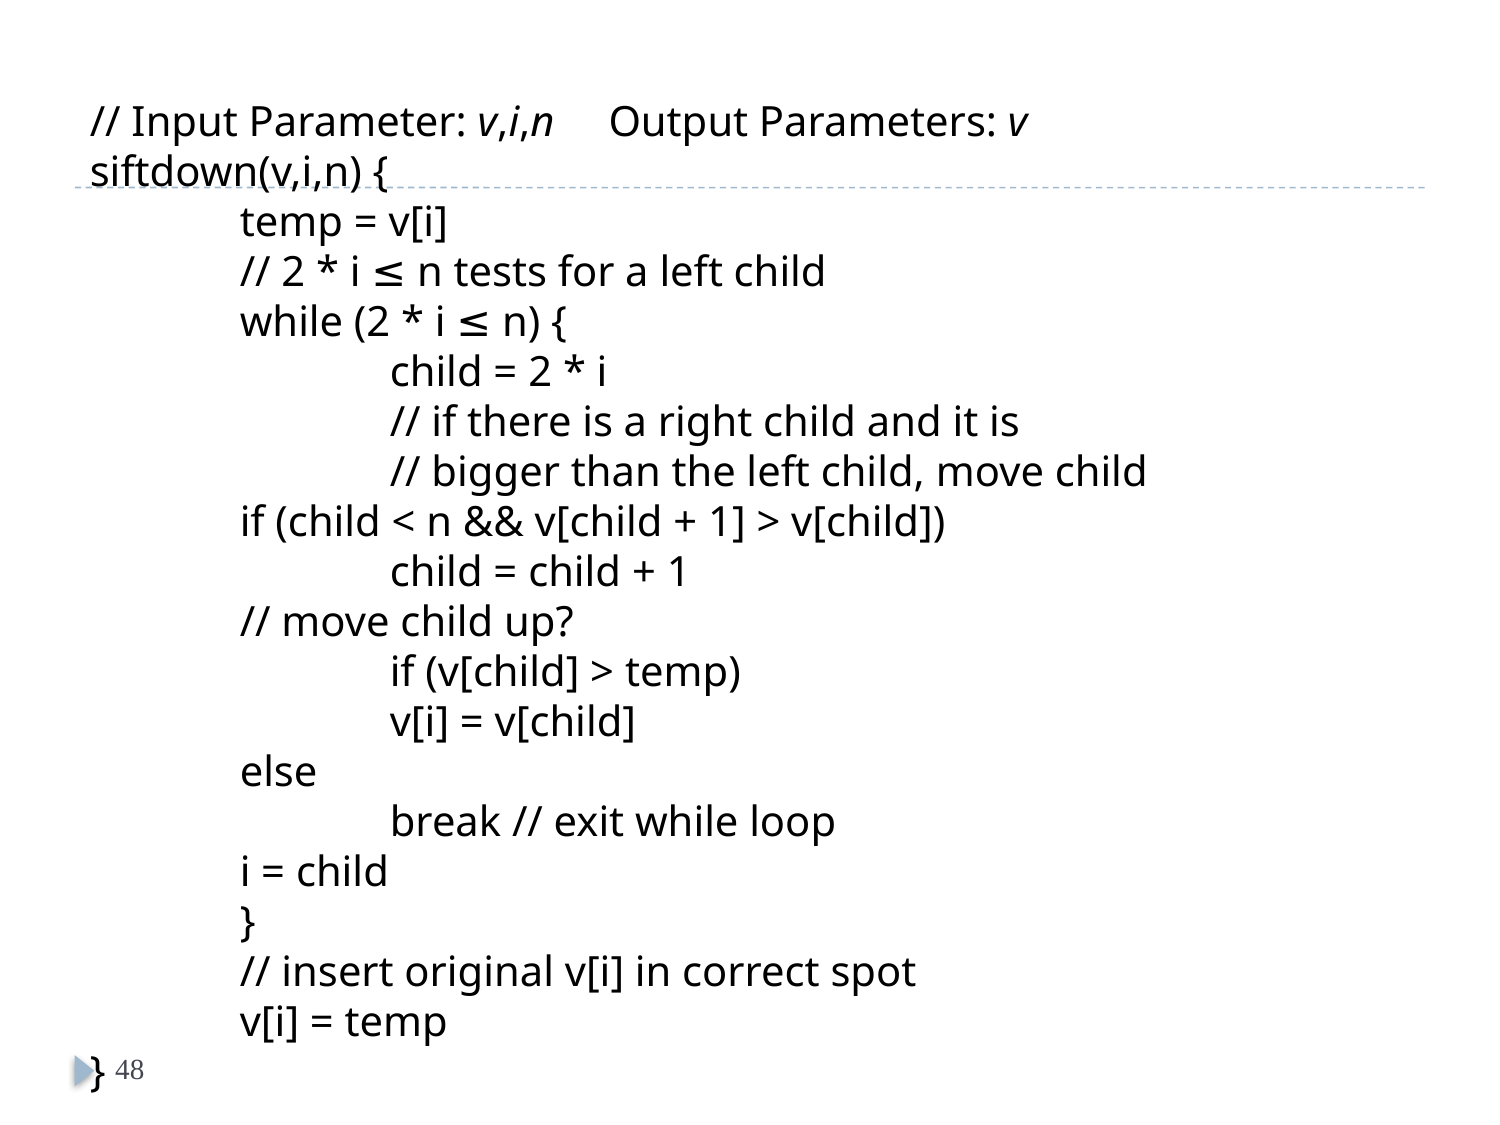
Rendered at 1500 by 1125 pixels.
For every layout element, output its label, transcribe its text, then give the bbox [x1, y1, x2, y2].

slide_number 48 [100, 1042, 426, 1103]
text_box // Input Parameter: v,i,n Output Parameters: v siftdown(v,i,n) { temp = v[i] // 2 * i ≤ n tests for a left child while (2 * i ≤ n) { child = 2 * i // if there is a right child and it is // bigger than the left child, move child if (child < n && v[child + 1] > v[child]) child = child + 1 // move child up? if (v[child] > temp) v[i] = v[child] else break // exit while loop i = child } // insert original v[i] in correct spot v[i] = temp } [74, 87, 1438, 1103]
